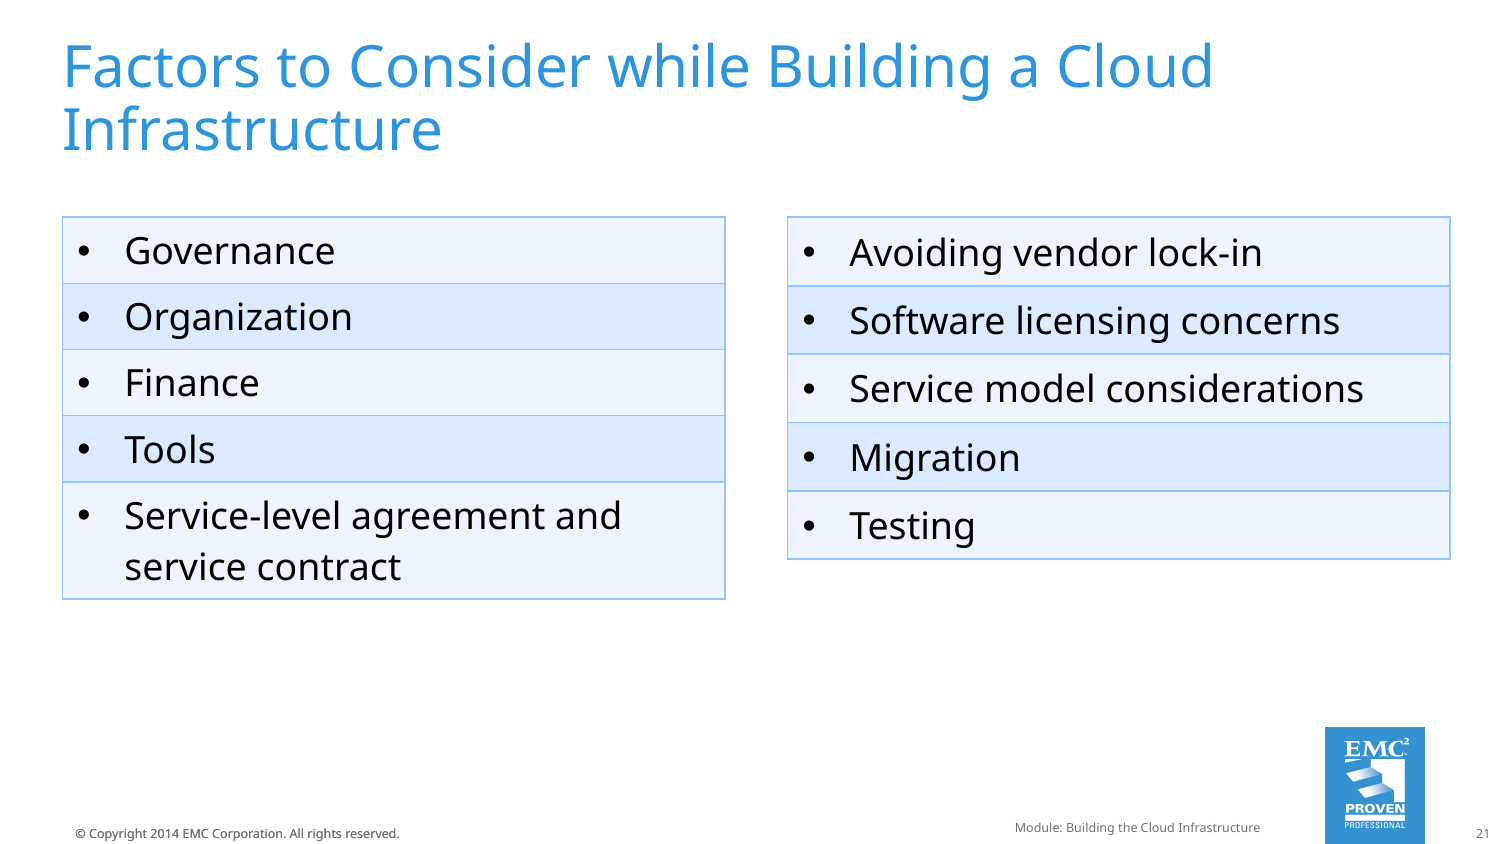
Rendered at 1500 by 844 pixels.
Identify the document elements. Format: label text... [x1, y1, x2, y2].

picture [1325, 727, 1425, 844]
table_header Avoiding vendor lock-in [788, 218, 1449, 285]
table_cell Migration [788, 423, 1449, 490]
table_cell Software licensing concerns [788, 287, 1449, 353]
table_cell Testing [788, 492, 1449, 558]
table_cell Service-level agreement and service contract [63, 483, 724, 598]
table_cell Organization [63, 284, 724, 349]
table_cell Tools [63, 416, 724, 481]
title Factors to Consider while Building a Cloud Infrastructure [62, 37, 1450, 113]
table_header Governance [63, 218, 724, 283]
table_cell Finance [63, 350, 724, 415]
footer Module: Building the Cloud Infrastructure [425, 812, 1275, 835]
table_cell Service model considerations [788, 355, 1449, 422]
